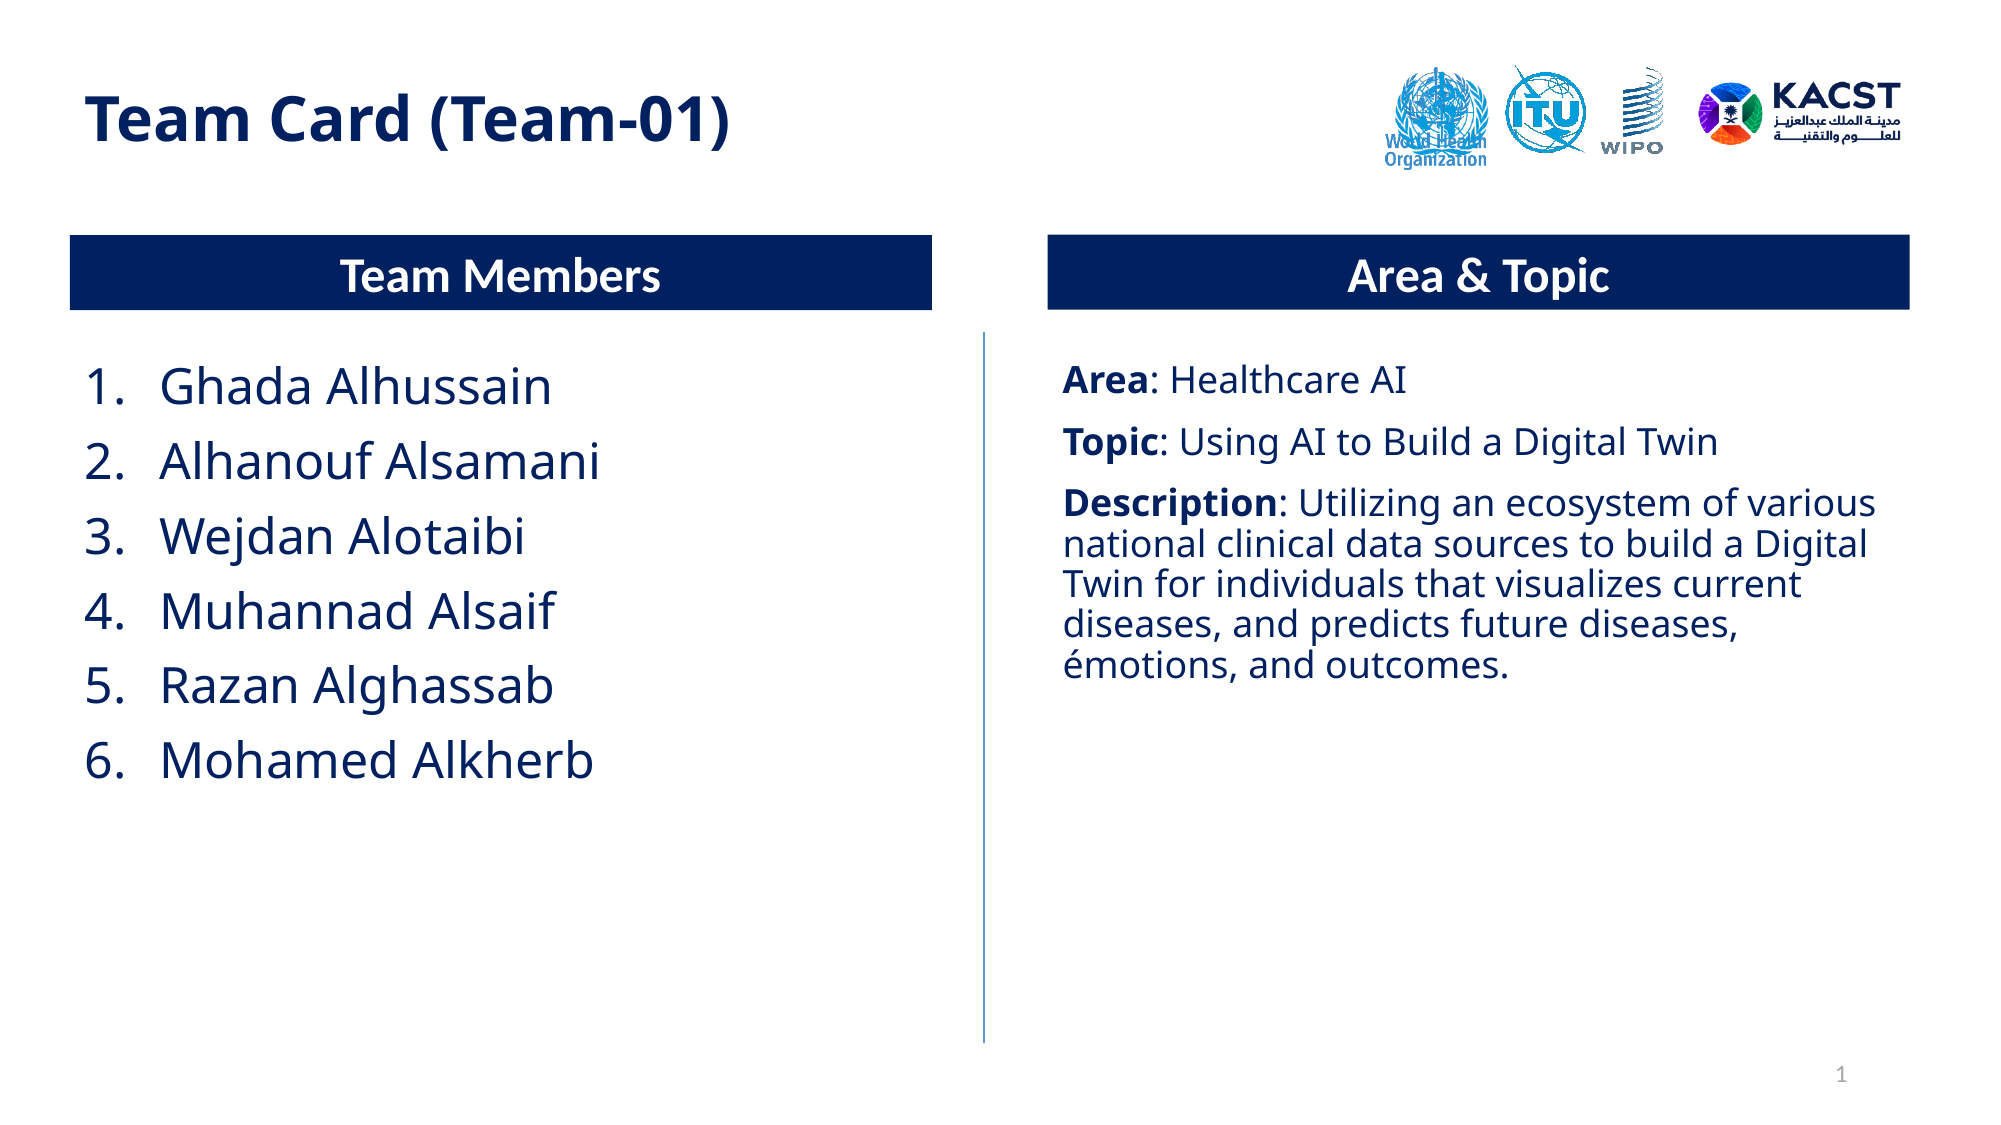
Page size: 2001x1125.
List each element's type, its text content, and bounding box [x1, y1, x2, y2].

text_box Team Card (Team-01) [69, 57, 1324, 175]
picture [1510, 85, 1579, 146]
text_box Ghada Alhussain Alhanouf Alsamani Wejdan Alotaibi Muhannad Alsaif Razan Alghassab Mohamed Alkherb [69, 354, 932, 962]
picture [1505, 121, 1534, 153]
picture [1529, 81, 1555, 94]
text_box [1386, 63, 1494, 171]
picture [1557, 124, 1586, 153]
text_box Area: Healthcare AI Topic: Using AI to Build a Digital Twin Description: Utilizing an ecosystem of various national clinical data sources to build a Digital Twin for individuals that visualizes current diseases, and predicts future diseases, émotions, and outcomes. [1047, 354, 1910, 1043]
text_box Area & Topic [1047, 234, 1910, 310]
slide_number 1 [1412, 1043, 1863, 1103]
text_box Team Members [69, 235, 932, 311]
picture [1600, 67, 1686, 157]
picture [1563, 136, 1573, 141]
picture [1505, 63, 1586, 104]
picture [1521, 138, 1542, 148]
picture [1563, 103, 1582, 133]
picture [1688, 72, 1910, 153]
